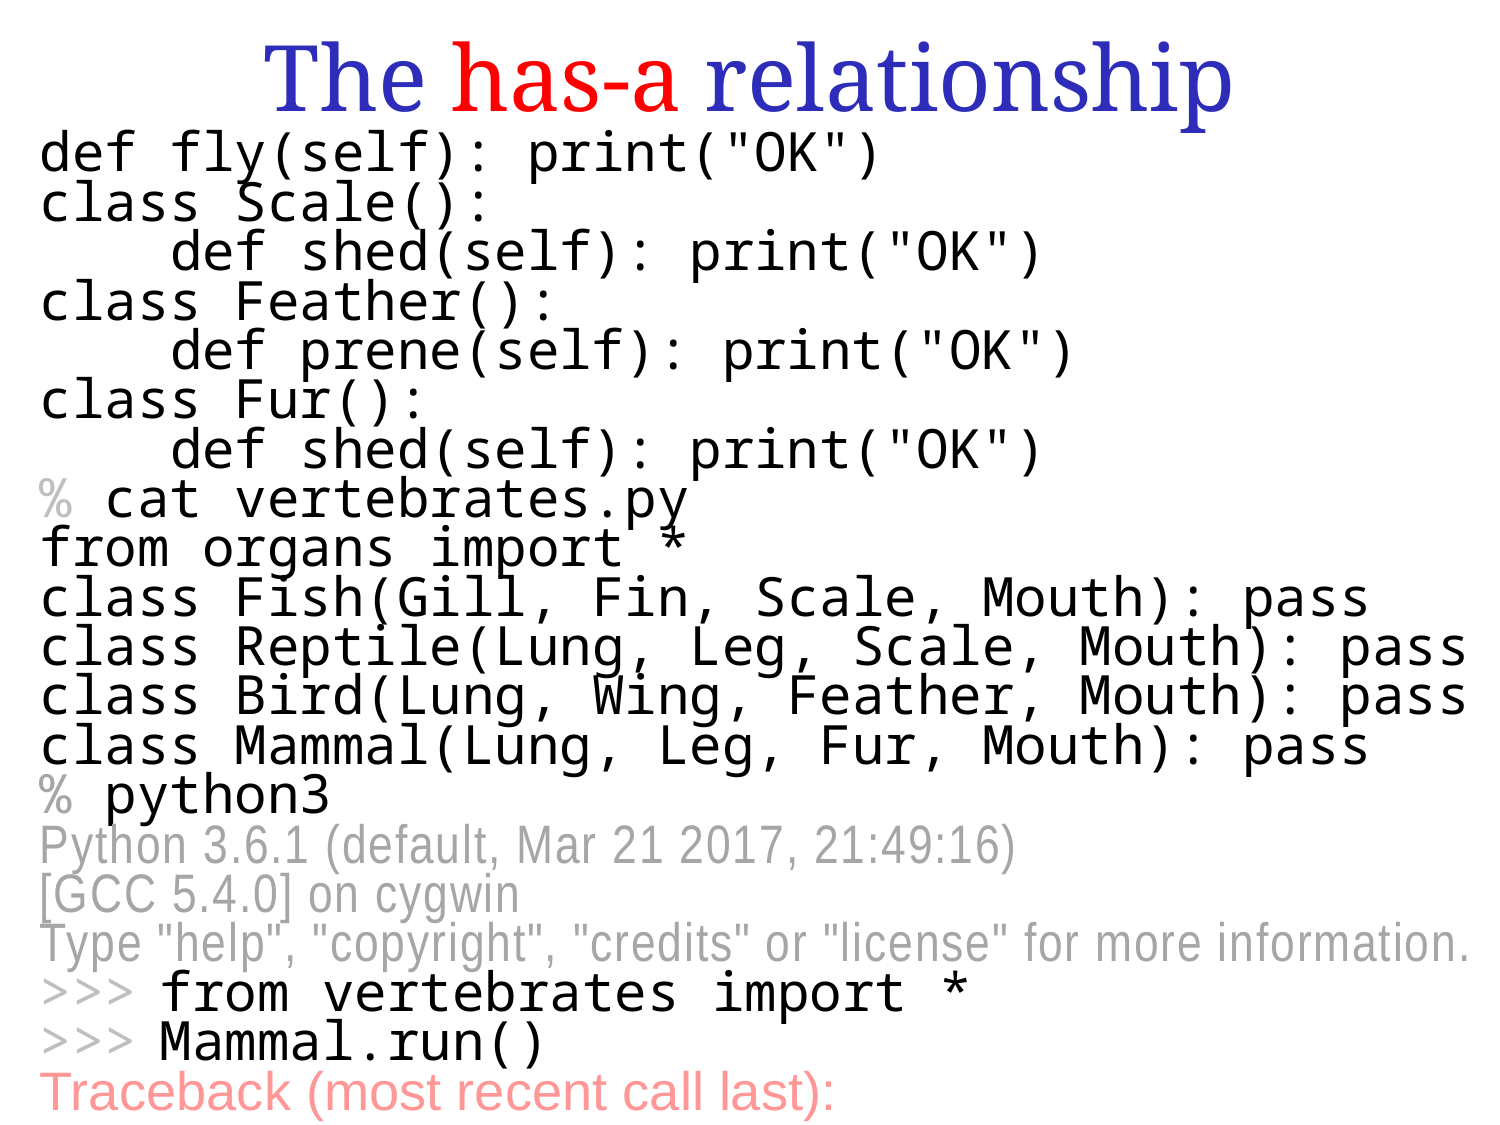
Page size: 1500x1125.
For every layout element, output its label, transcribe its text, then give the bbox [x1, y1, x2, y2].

text_box def fly(self): print("OK") class Scale(): def shed(self): print("OK") class Feather(): def prene(self): print("OK") class Fur(): def shed(self): print("OK") % cat vertebrates.py from organs import * class Fish(Gill, Fin, Scale, Mouth): pass class Reptile(Lung, Leg, Scale, Mouth): pass class Bird(Lung, Wing, Feather, Mouth): pass class Mammal(Lung, Leg, Fur, Mouth): pass % python3 Python 3.6.1 (default, Mar 21 2017, 21:49:16) [GCC 5.4.0] on cygwin Type "help", "copyright", "credits" or "license" for more information. >>> from vertebrates import * >>> Mammal.run() Traceback (most recent call last): [24, 125, 1500, 1124]
text_box The has-a relationship [0, 12, 1500, 138]
